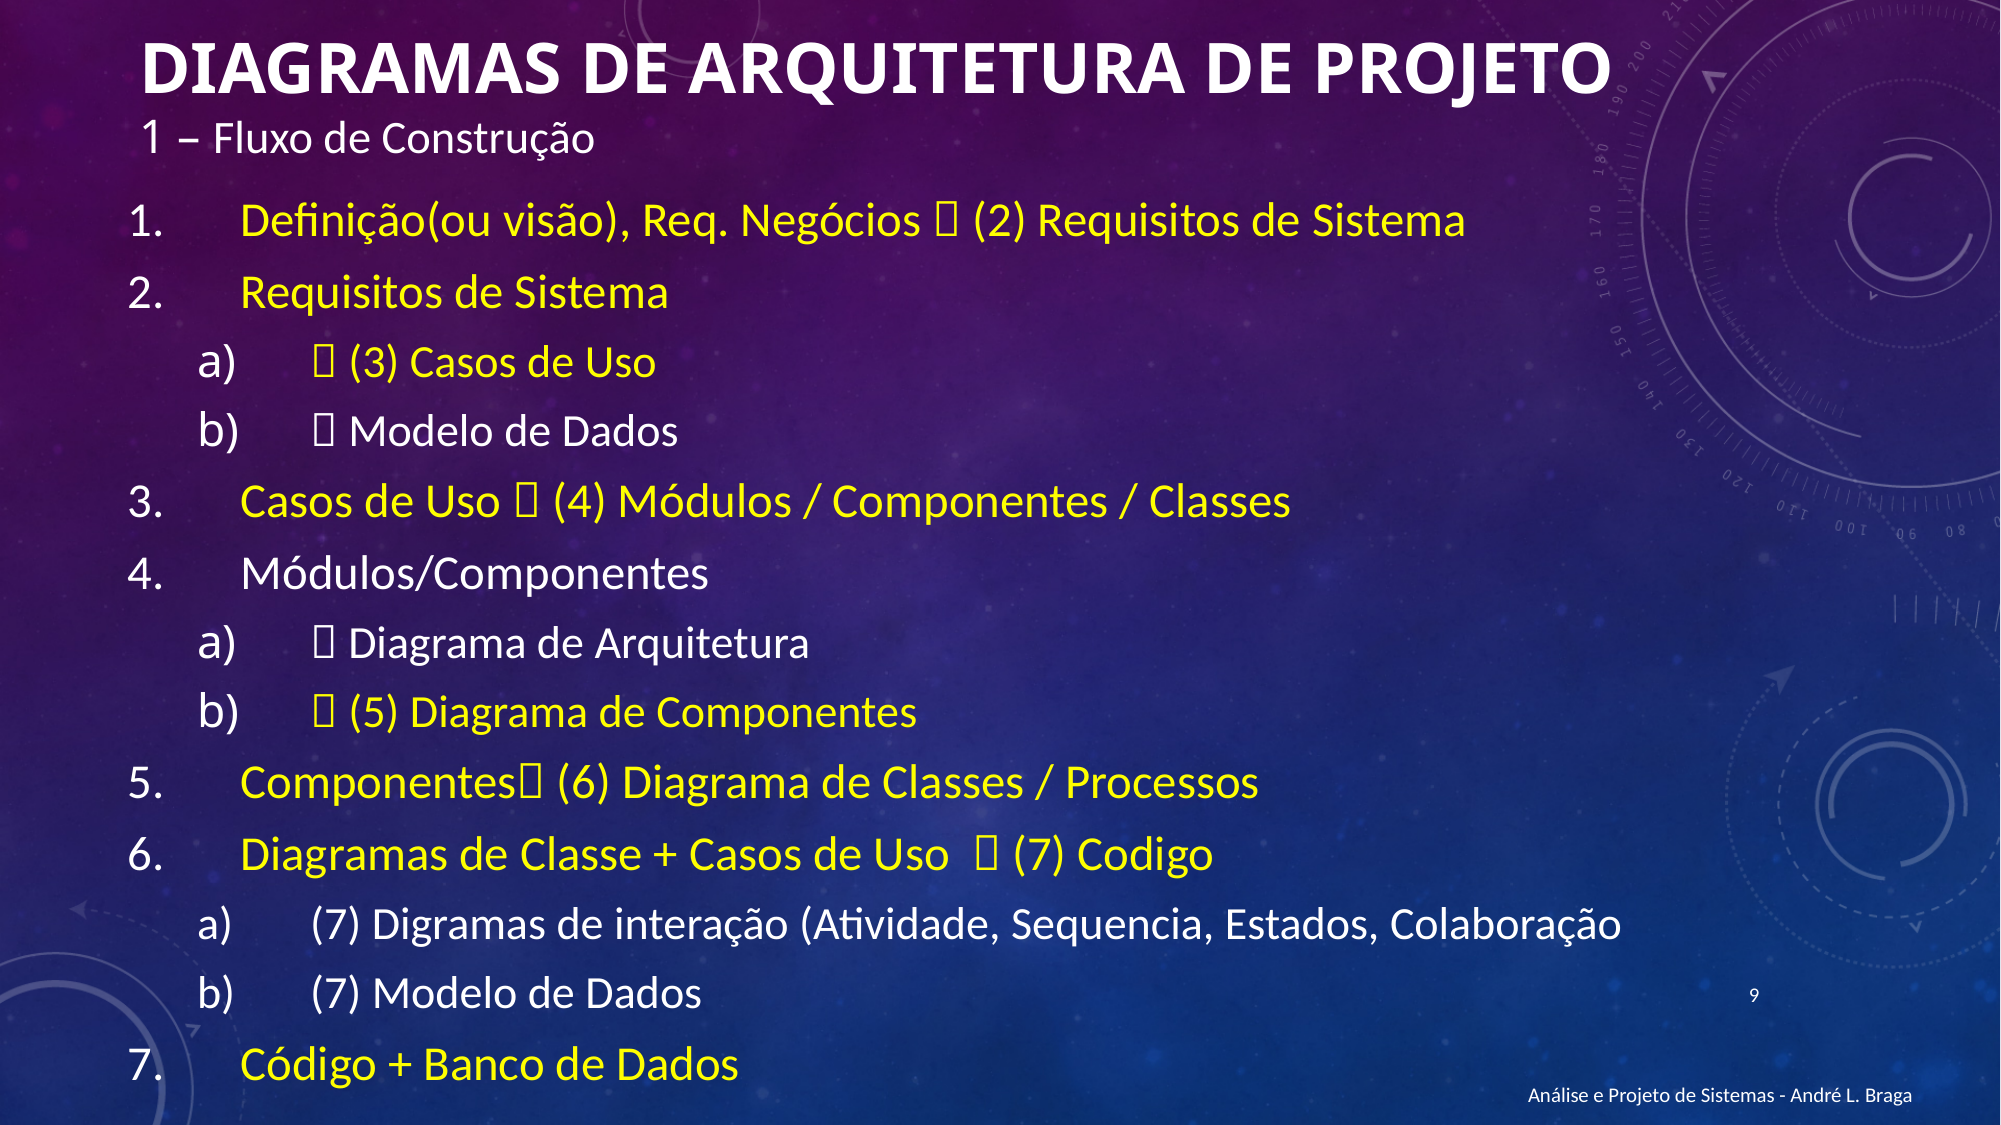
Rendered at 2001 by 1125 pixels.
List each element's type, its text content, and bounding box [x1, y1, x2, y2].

list Definição(ou visão), Req. Negócios  (2) Requisitos de Sistema Requisitos de Sistema  (3) Casos de Uso  Modelo de Dados Casos de Uso  (4) Módulos / Componentes / Classes Módulos/Componentes  Diagrama de Arquitetura  (5) Diagrama de Componentes Componentes (6) Diagrama de Classes / Processos Diagramas de Classe + Casos de Uso  (7) Codigo (7) Digramas de interação (Atividade, Sequencia, Estados, Colaboração (7) Modelo de Dados Código + Banco de Dados [112, 179, 1938, 1098]
footer Análise e Projeto de Sistemas - André L. Braga [1513, 1062, 1986, 1125]
slide_number 9 [1684, 963, 1775, 1025]
picture [0, 0, 2001, 1125]
title Diagramas de arquitetura de projeto 1 – Fluxo de Construção [124, 15, 1787, 171]
